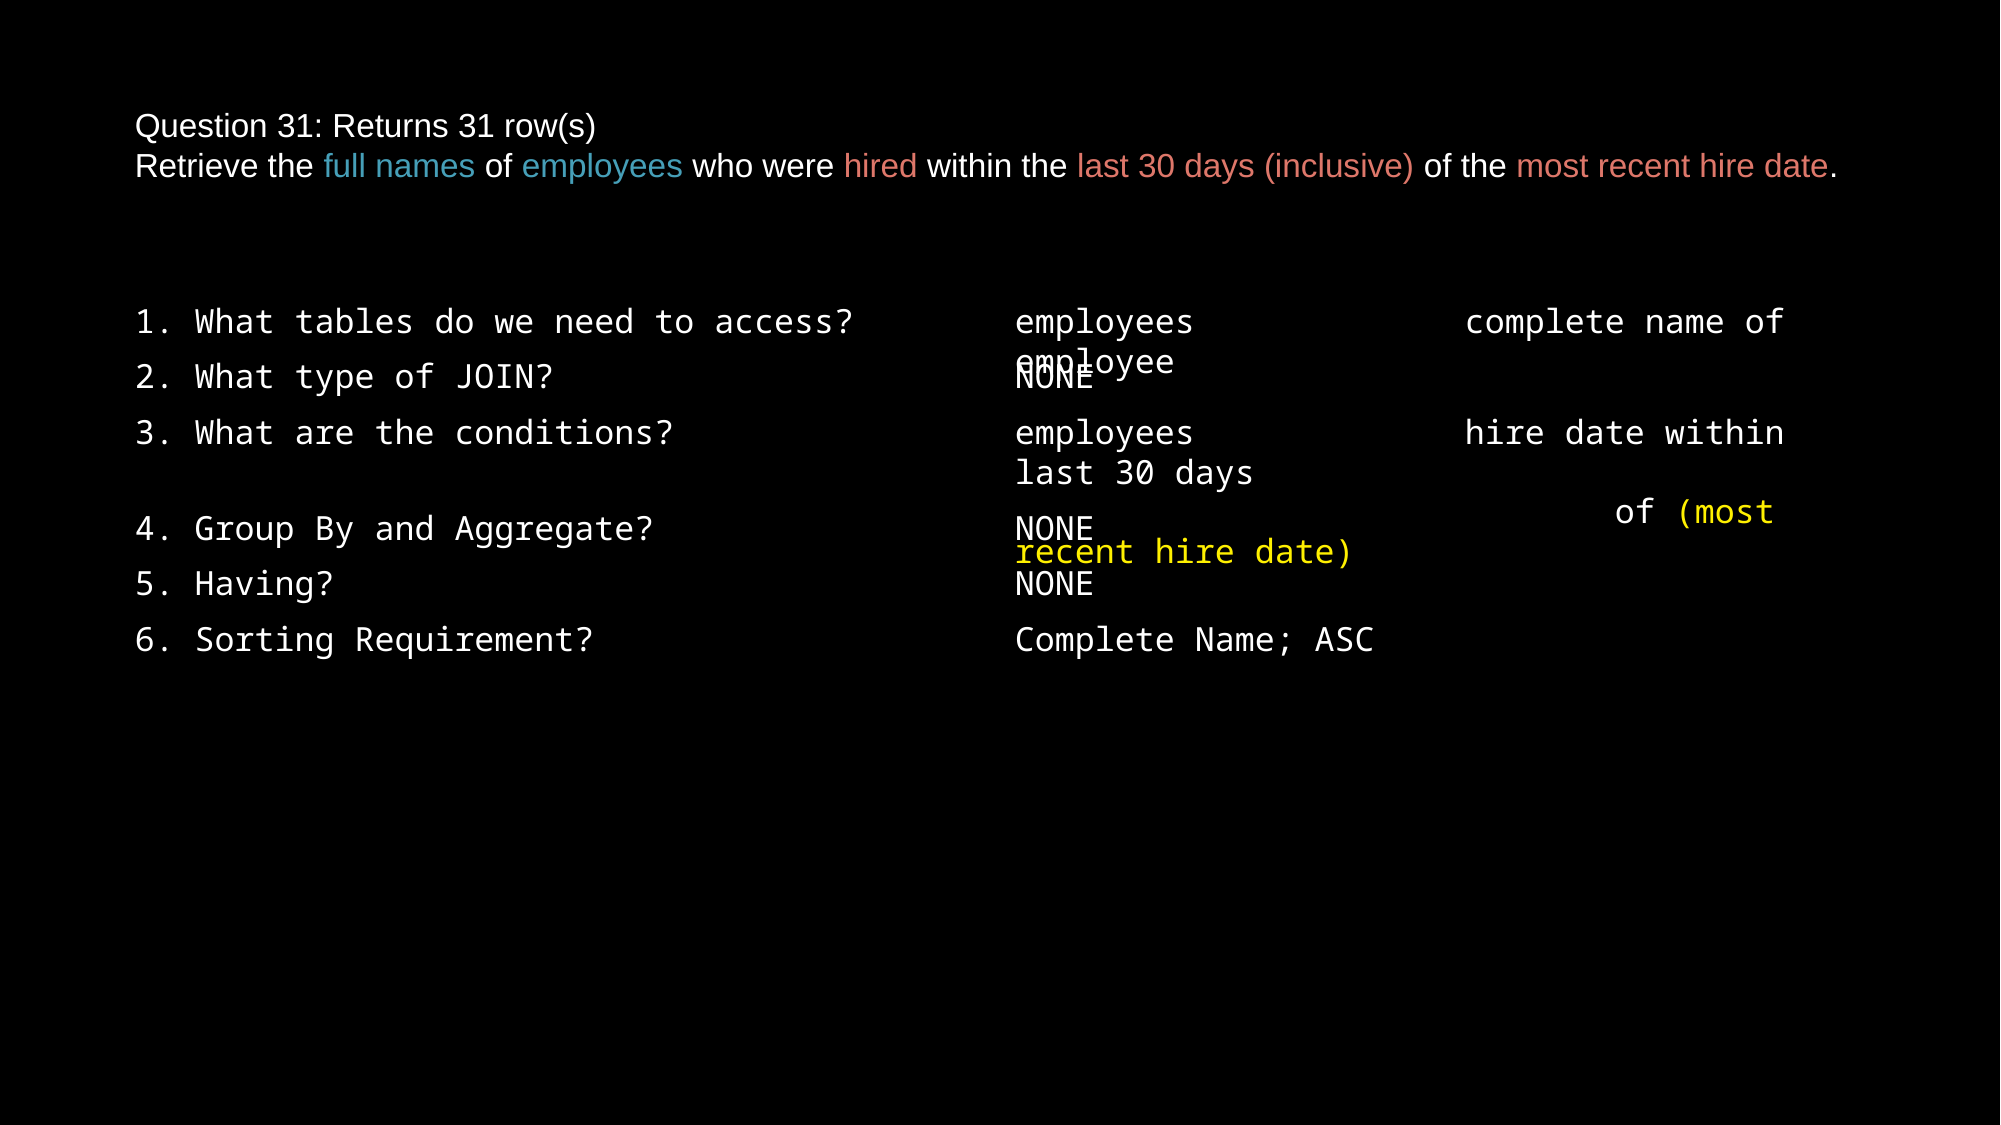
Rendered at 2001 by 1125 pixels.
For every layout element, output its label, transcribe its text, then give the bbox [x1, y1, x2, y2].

text_box 6. Sorting Requirement? [119, 610, 999, 666]
text_box 4. Group By and Aggregate? [119, 499, 999, 554]
text_box NONE [999, 347, 1881, 403]
text_box 5. Having? [119, 554, 999, 610]
text_box Question 31: Returns 31 row(s) Retrieve the full names of employees who were hired within the last 30 days (inclusive) of the most recent hire date. [119, 96, 1881, 192]
text_box Complete Name; ASC [999, 610, 1881, 666]
text_box NONE [999, 499, 1881, 554]
text_box employees complete name of employee [1000, 292, 1881, 347]
text_box 3. What are the conditions? [119, 403, 999, 459]
text_box 1. What tables do we need to access? [119, 292, 1000, 348]
text_box 2. What type of JOIN? [119, 348, 999, 403]
text_box employees hire date within last 30 days of (most recent hire date) [999, 403, 1881, 499]
text_box NONE [999, 554, 1881, 610]
